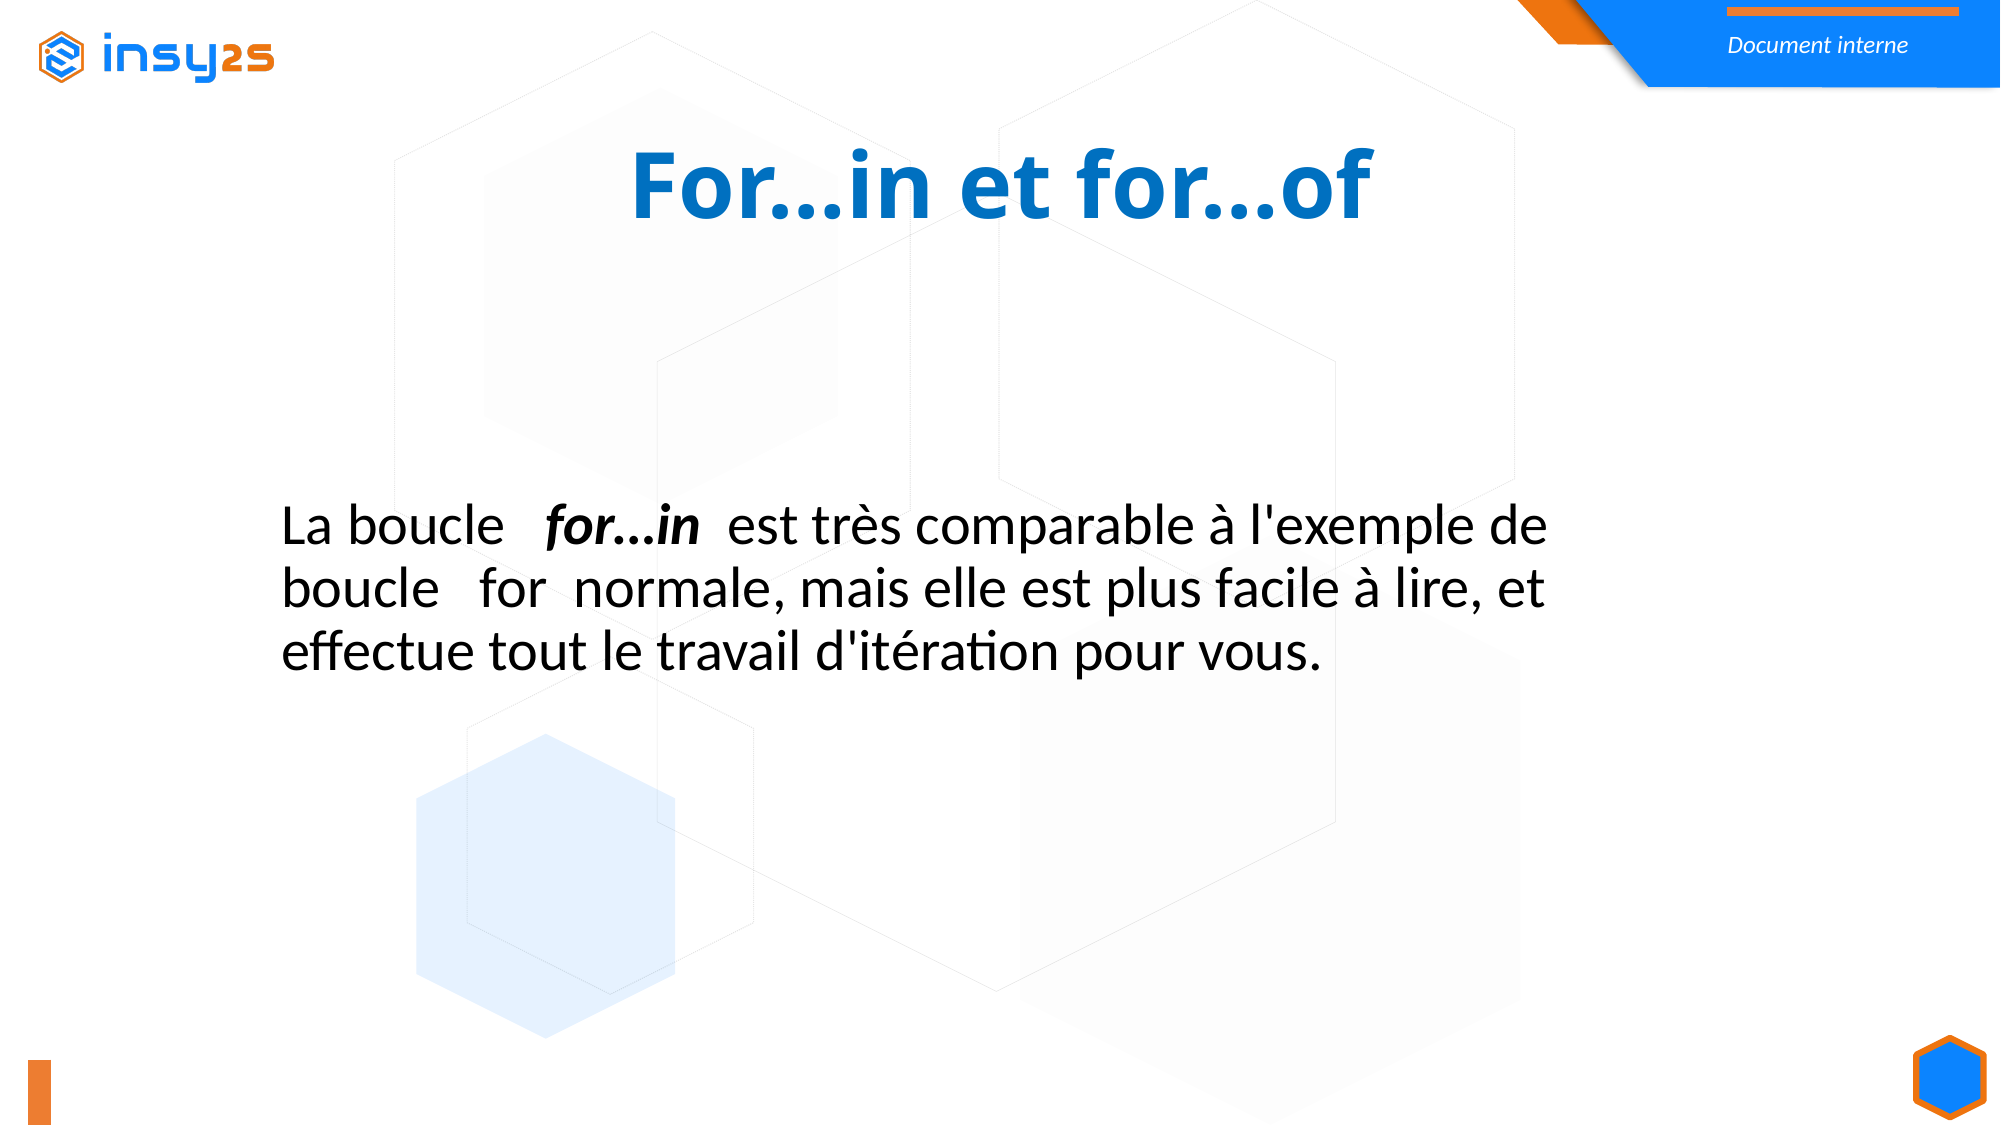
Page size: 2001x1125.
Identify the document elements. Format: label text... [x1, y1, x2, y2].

picture [39, 31, 274, 83]
list La boucle for…in est très comparable à l'exemple de boucle for normale, mais elle est plus facile à lire, et effectue tout le travail d'itération pour vous. [266, 486, 1735, 1025]
title For…in et for…of [228, 74, 1772, 304]
